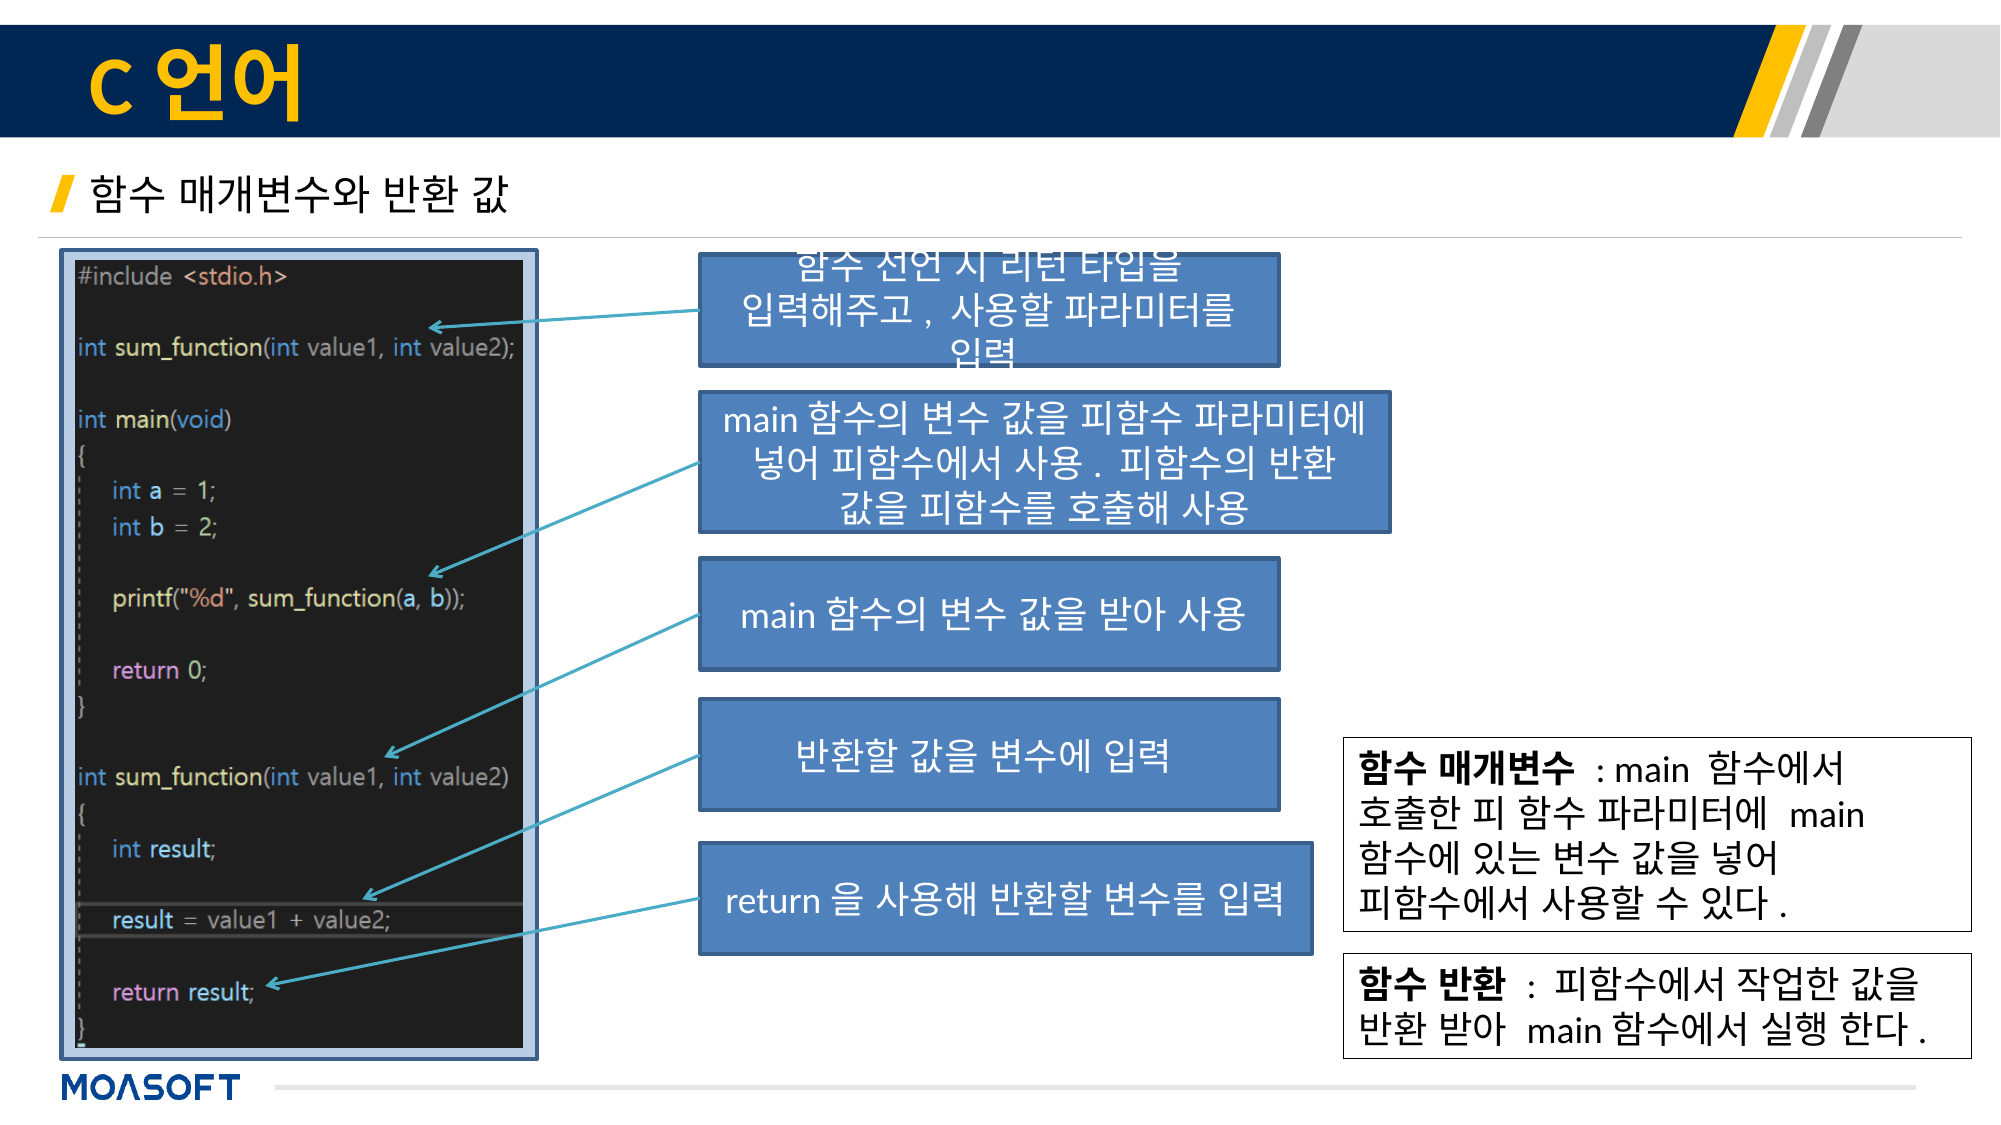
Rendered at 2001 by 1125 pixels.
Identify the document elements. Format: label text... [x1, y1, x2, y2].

text_box return을 사용해 반환할 변수를 입력 [704, 841, 1314, 956]
text_box 함수 반환 : 피함수에서 작업한 값을 반환 받아 main함수에서 실행 한다. [1343, 953, 1972, 1059]
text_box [361, 754, 701, 897]
text_box 함수 선언 시 리턴 타입을 입력해주고, 사용할 파라미터를 입력 [698, 252, 1281, 368]
list 함수 매개변수와 반환 값 [75, 161, 1930, 226]
list C언어 [75, 25, 1461, 137]
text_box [264, 897, 701, 987]
text_box main함수의 변수 값을 피함수 파라미터에 넣어 피함수에서 사용. 피함수의 반환 값을 피함수를 호출해 사용 [698, 390, 1392, 534]
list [74, 260, 523, 1049]
text_box main함수의 변수 값을 받아 사용 [698, 556, 1281, 672]
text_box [427, 461, 701, 577]
text_box 함수 매개변수 : main 함수에서 호출한 피 함수 파라미터에 main함수에 있는 변수 값을 넣어 피함수에서 사용할 수 있다. [1343, 737, 1972, 932]
text_box [59, 248, 539, 1061]
text_box 반환할 값을 변수에 입력 [704, 697, 1281, 812]
picture [62, 1074, 240, 1100]
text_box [383, 613, 701, 754]
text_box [427, 309, 701, 329]
